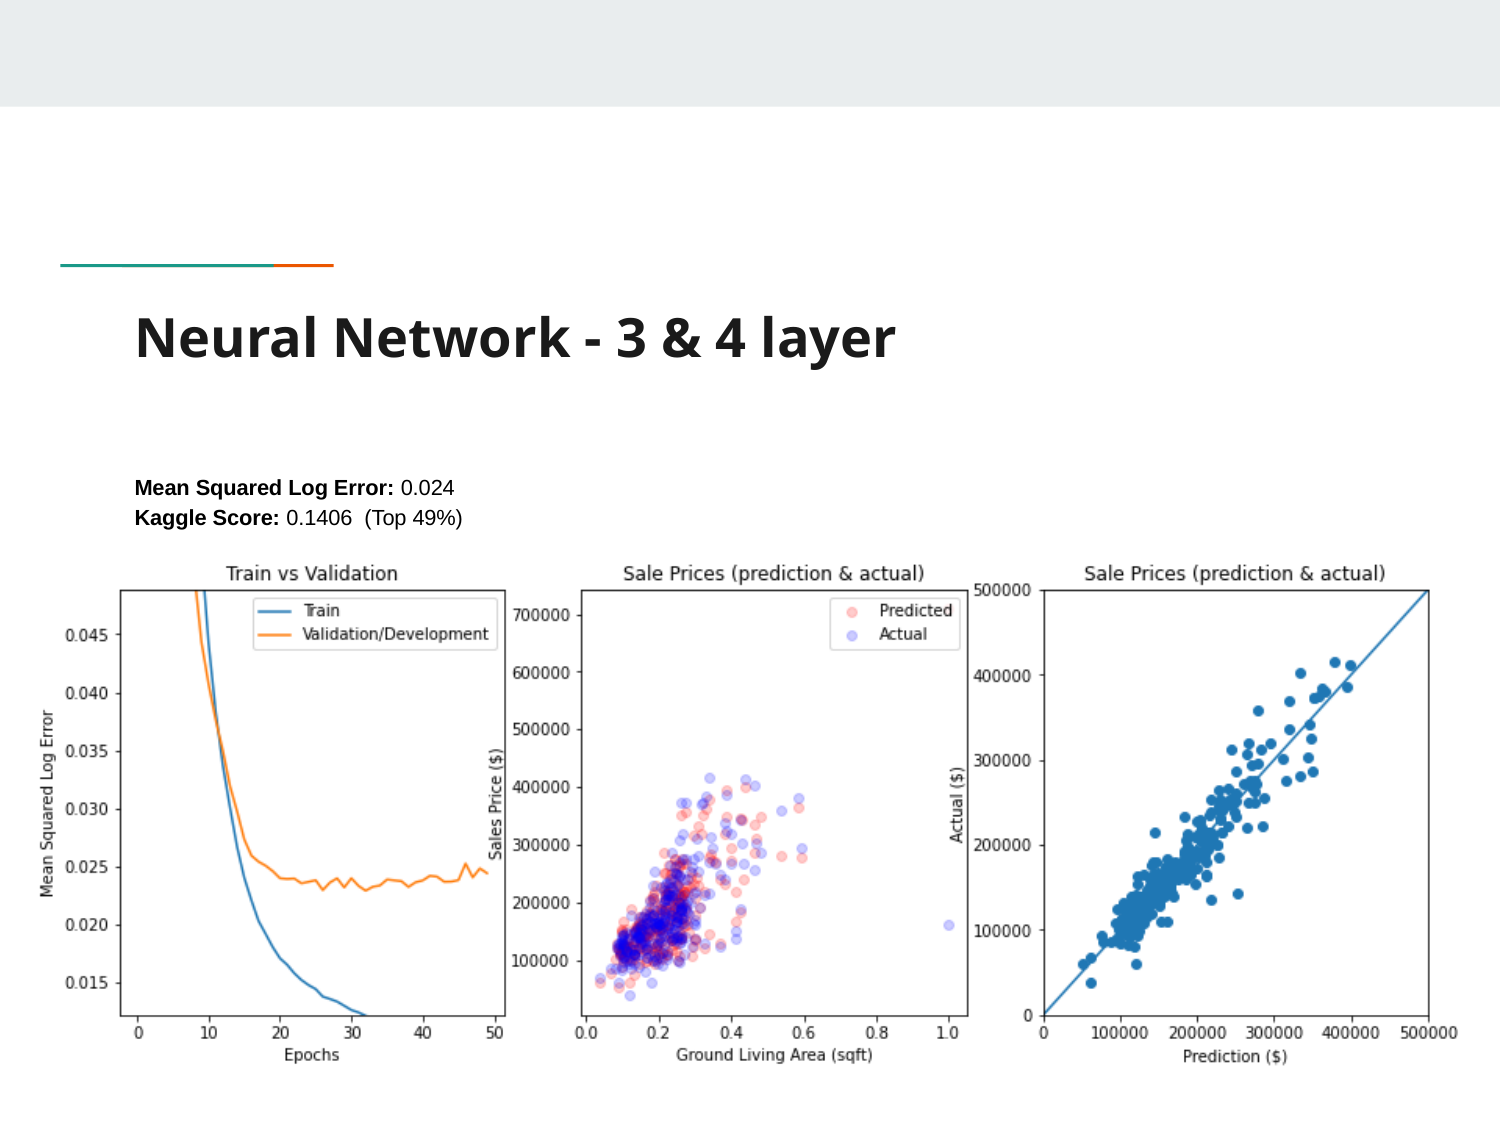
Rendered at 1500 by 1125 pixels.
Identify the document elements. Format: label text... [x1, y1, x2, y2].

list Mean Squared Log Error: 0.024 Kaggle Score: 0.1406 (Top 49%) [119, 454, 1381, 552]
picture [30, 554, 1469, 1075]
title Neural Network - 3 & 4 layer [119, 288, 1381, 406]
